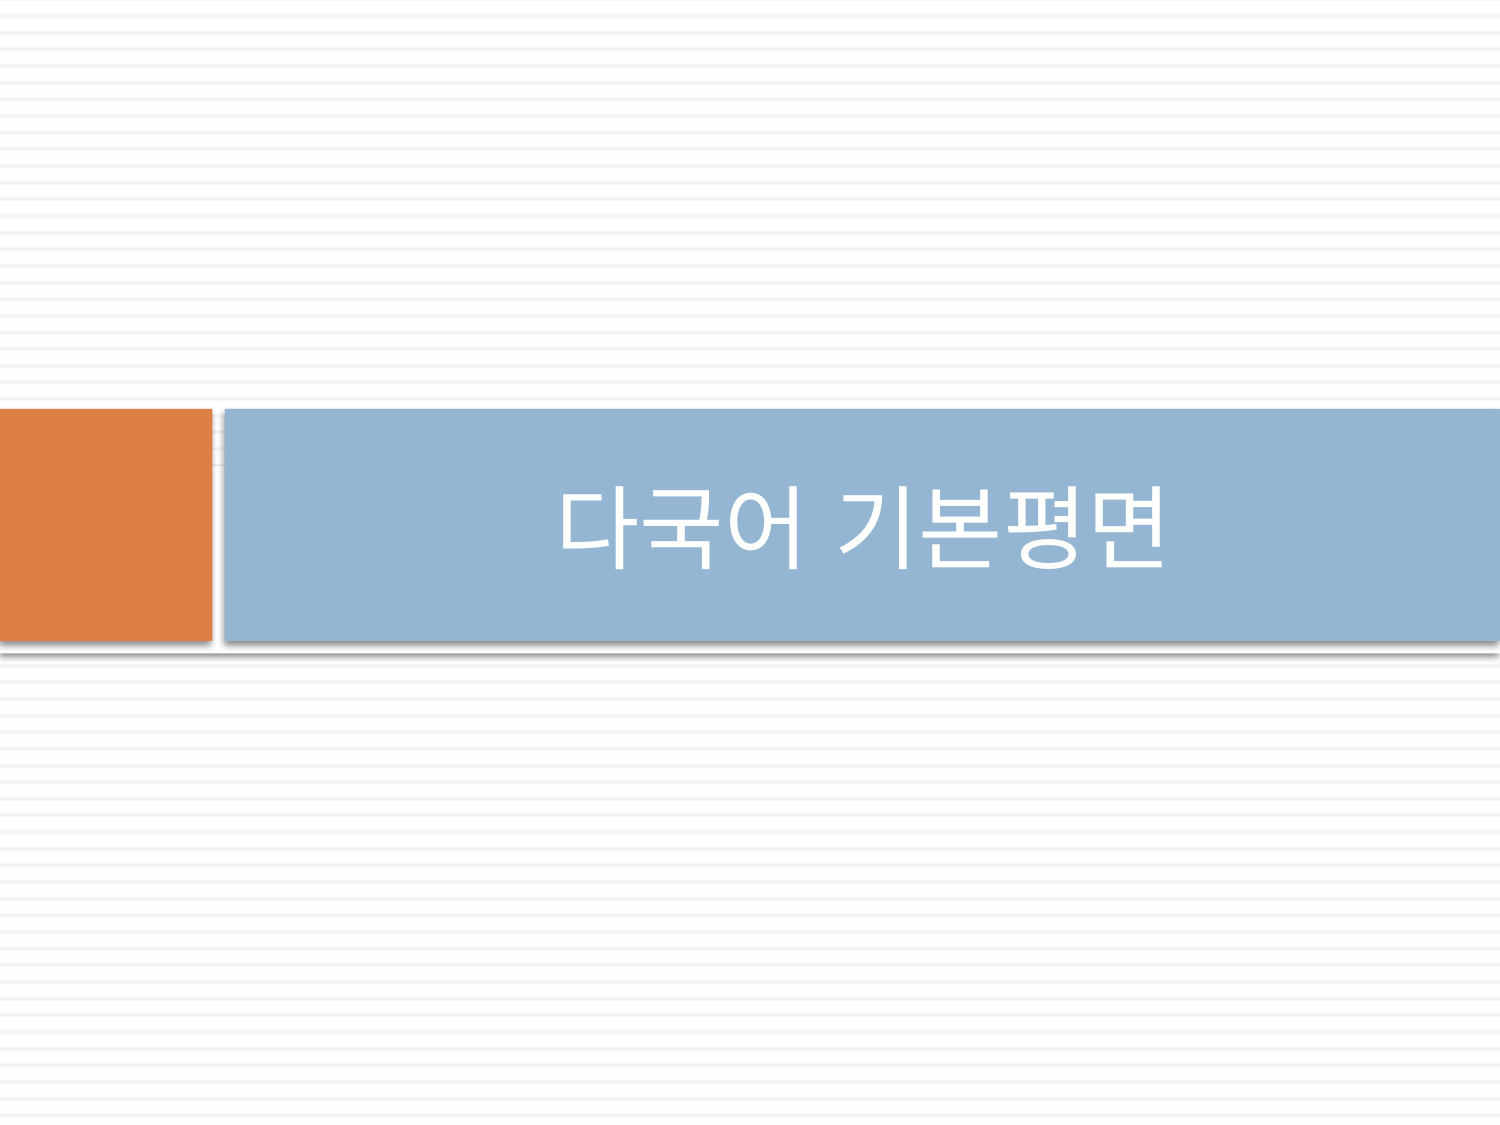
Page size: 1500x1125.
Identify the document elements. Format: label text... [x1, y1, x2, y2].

title 다국어 기본평면 [238, 444, 1489, 607]
